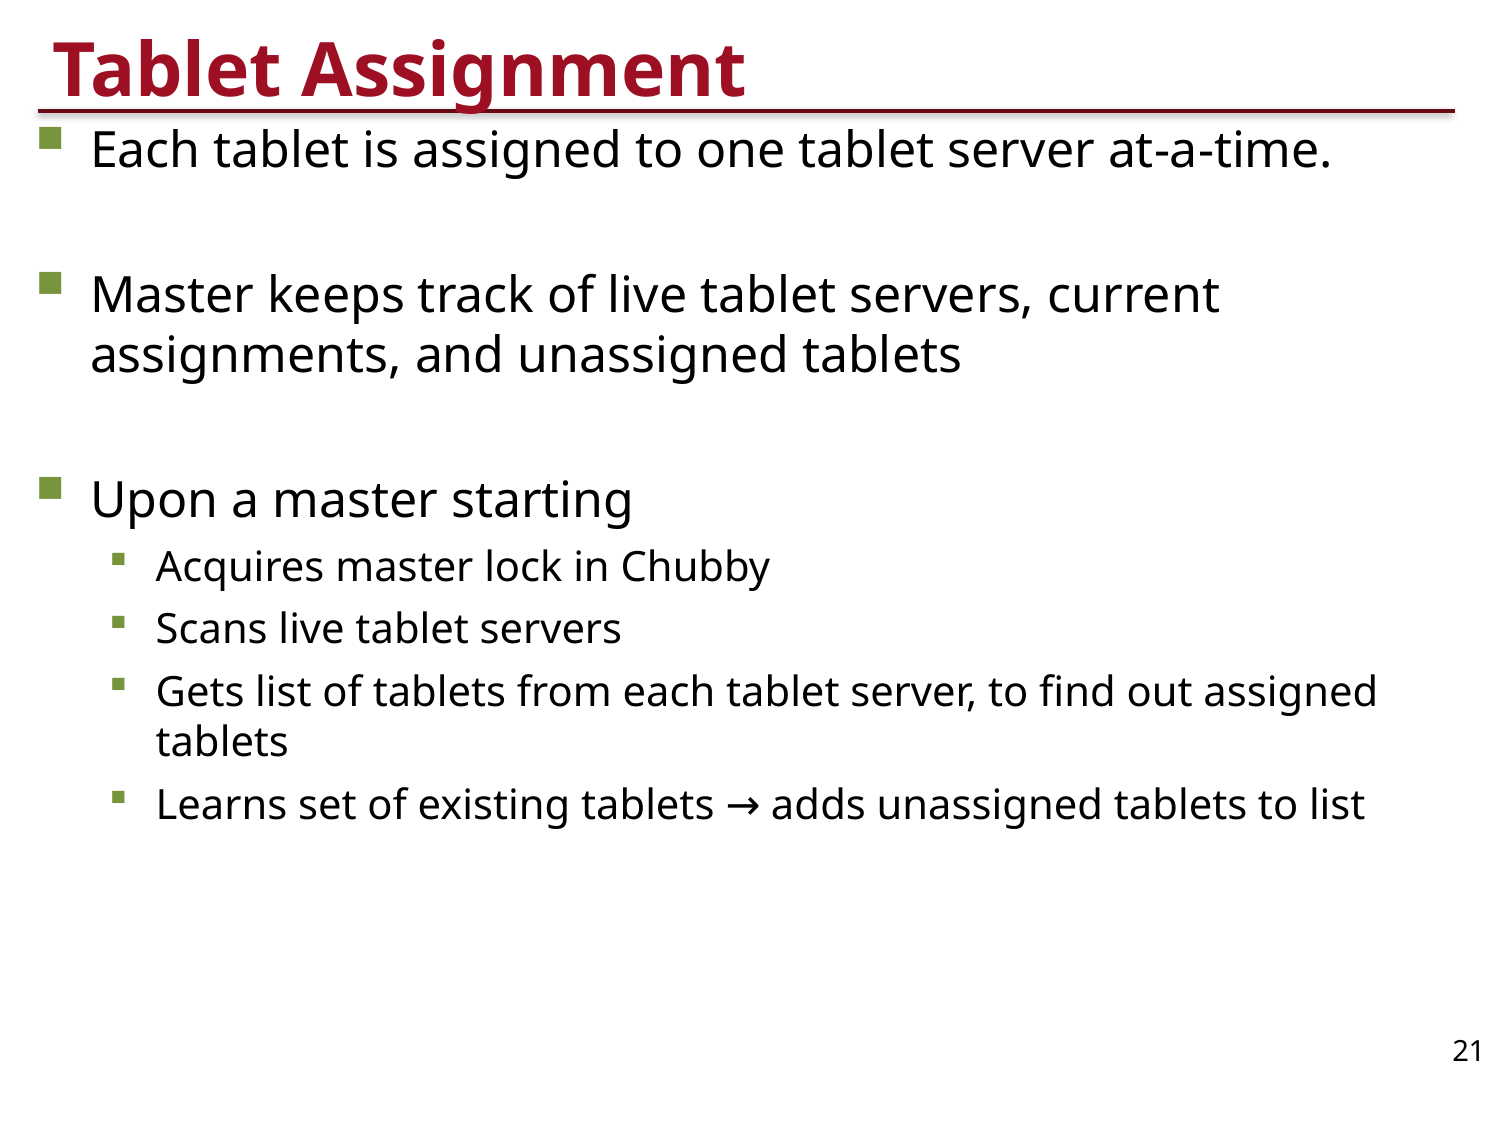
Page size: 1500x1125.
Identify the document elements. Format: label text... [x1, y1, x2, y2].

title Tablet Assignment [37, 13, 1455, 109]
list Each tablet is assigned to one tablet server at-a-time. Master keeps track of live tablet servers, current assignments, and unassigned tablets Upon a master starting Acquires master lock in Chubby Scans live tablet servers Gets list of tablets from each tablet server, to find out assigned tablets Learns set of existing tablets → adds unassigned tablets to list [18, 109, 1500, 1037]
slide_number 21 [1149, 1037, 1500, 1100]
